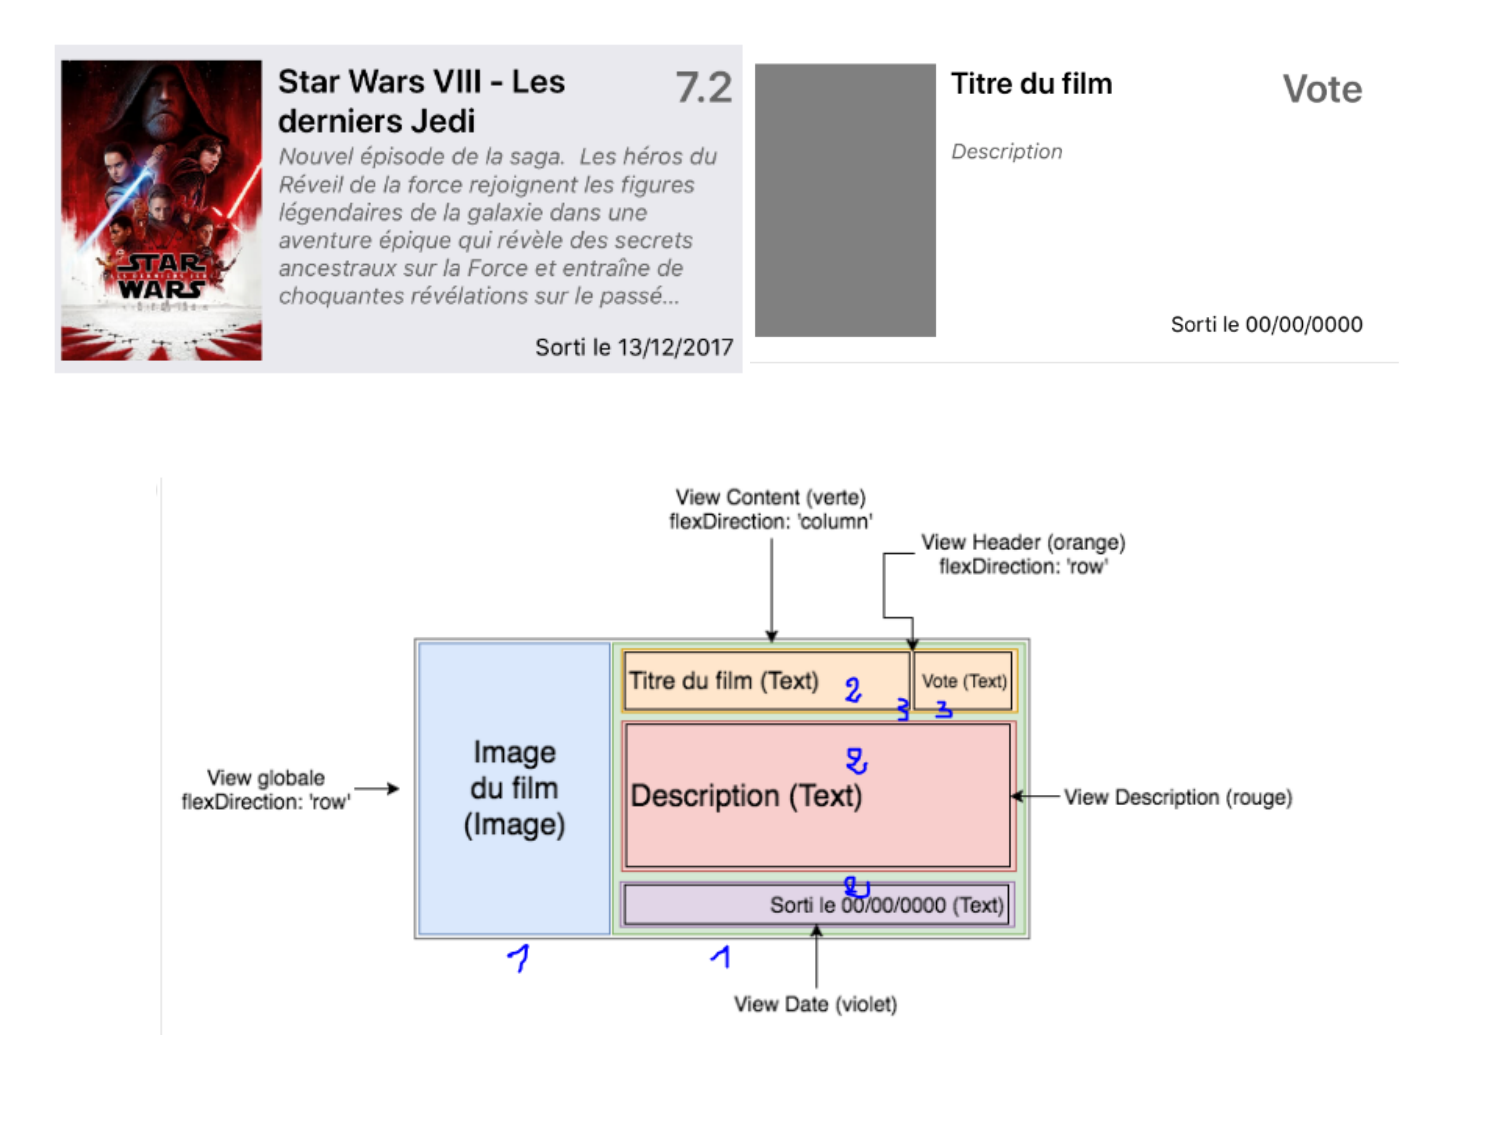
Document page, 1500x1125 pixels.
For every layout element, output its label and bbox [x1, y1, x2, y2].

picture [155, 455, 1344, 1035]
picture [40, 41, 1500, 390]
